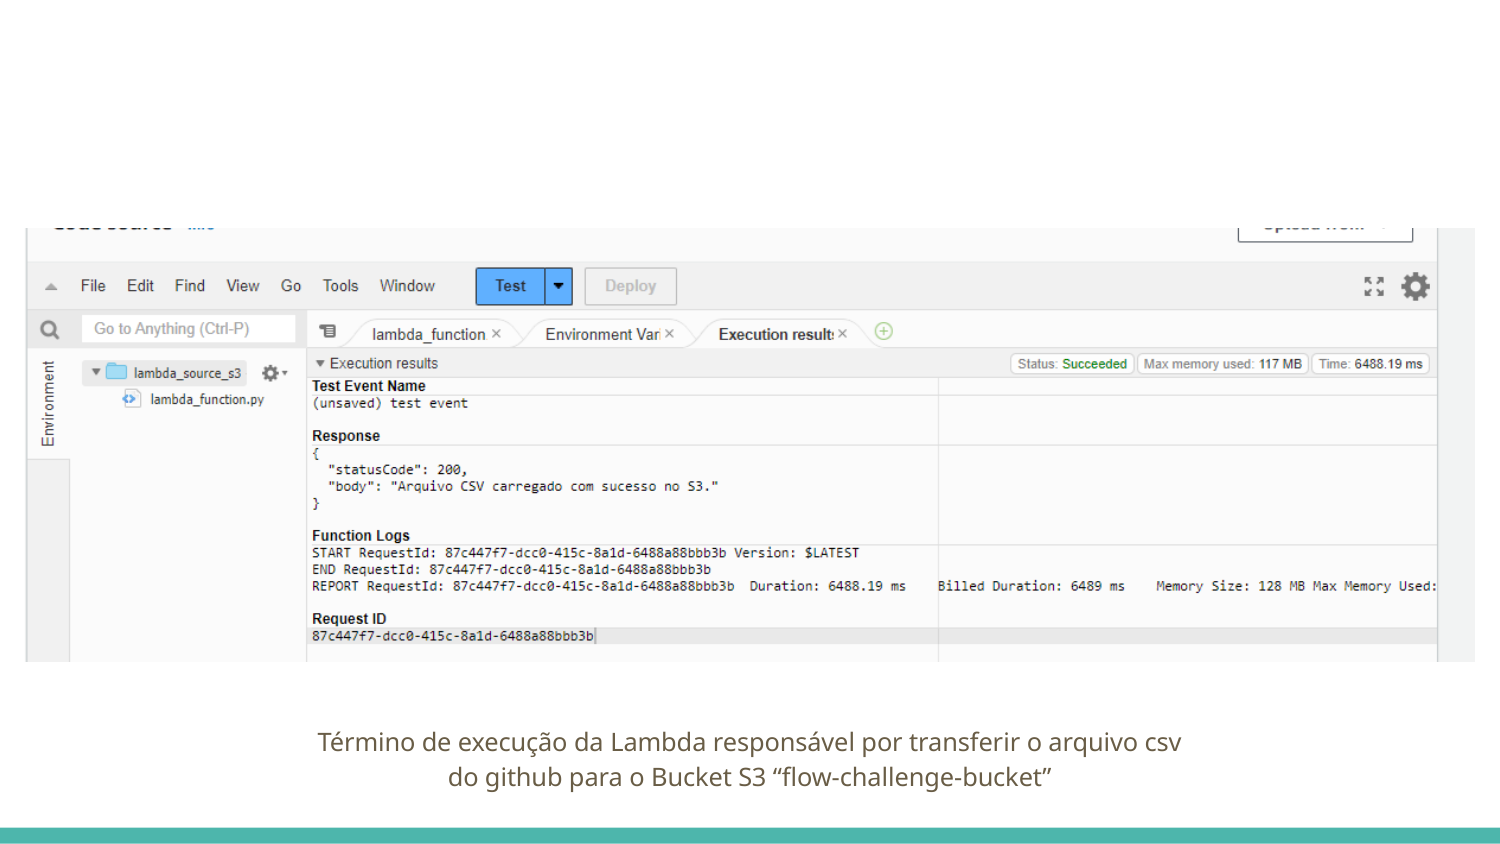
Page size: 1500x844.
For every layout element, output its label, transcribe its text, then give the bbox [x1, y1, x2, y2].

picture [24, 228, 1476, 708]
list Término de execução da Lambda responsável por transferir o arquivo csv do github para o Bucket S3 “flow-challenge-bucket” [302, 716, 1198, 795]
